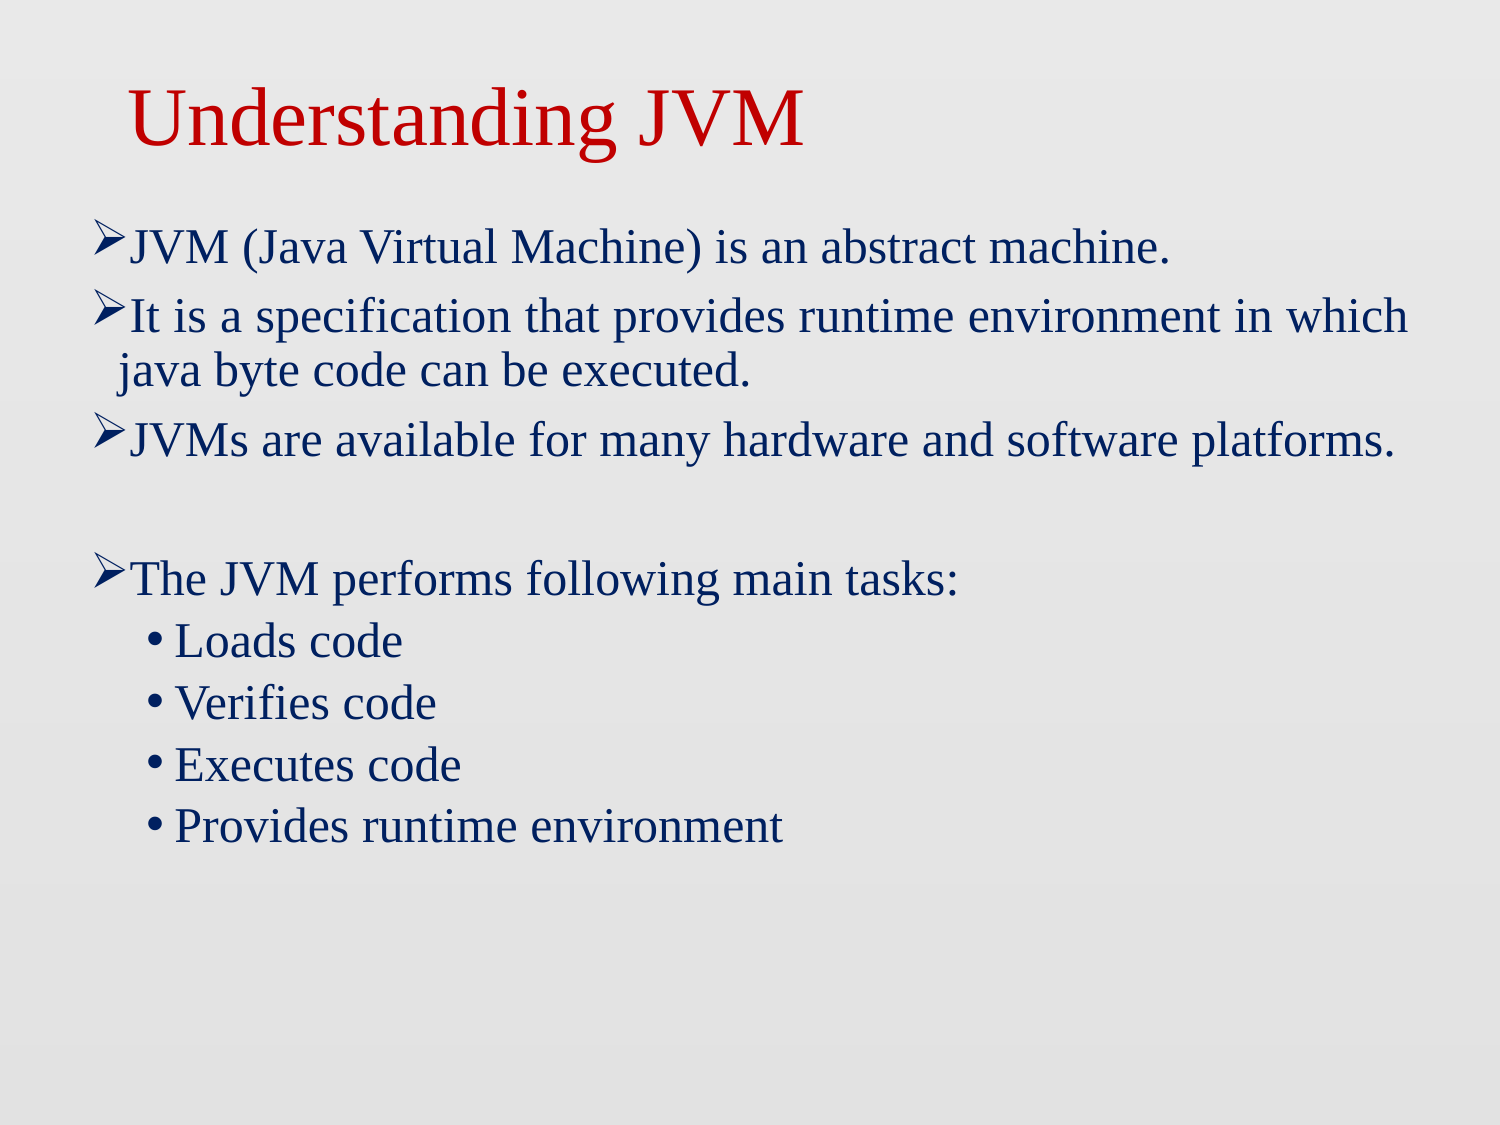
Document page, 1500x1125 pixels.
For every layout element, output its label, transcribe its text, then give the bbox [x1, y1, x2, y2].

list JVM (Java Virtual Machine) is an abstract machine. It is a specification that provides runtime environment in which java byte code can be executed. JVMs are available for many hardware and software platforms. The JVM performs following main tasks: Loads code Verifies code Executes code Provides runtime environment [75, 212, 1425, 1005]
title Understanding JVM [112, 62, 1388, 175]
